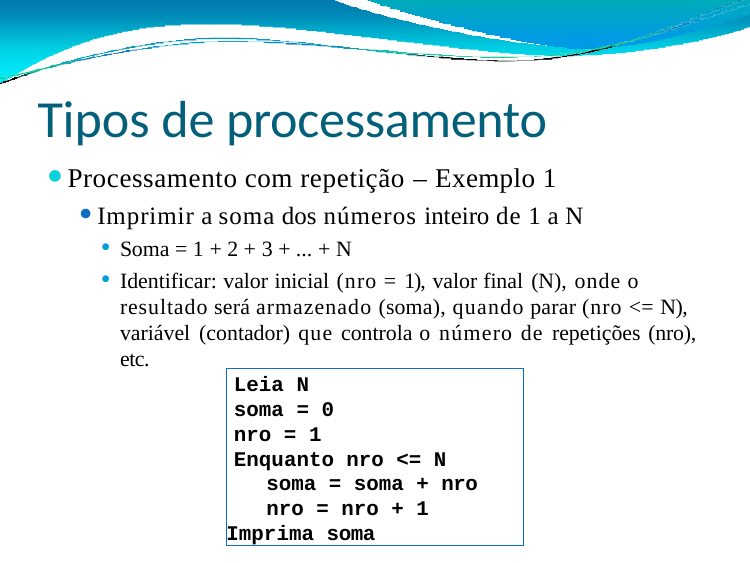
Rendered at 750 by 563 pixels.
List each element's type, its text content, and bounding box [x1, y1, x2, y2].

picture [0, 0, 750, 563]
picture [657, 27, 671, 33]
text_box Processamento com repetição – Exemplo 1 Imprimir a soma dos números inteiro de 1 a N Soma = 1 + 2 + 3 + ... + N Identificar: valor inicial (nro = 1), valor final (N), onde o resultado será armazenado (soma), quando parar (nro <= N), variável (contador) que controla o número de repetições (nro), etc. [42, 151, 707, 372]
text_box Leia N soma = 0 nro = 1 Enquanto nro <= N soma = soma + nro nro = nro + 1 Imprima soma [226, 368, 524, 545]
title Tipos de processamento [35, 83, 687, 180]
